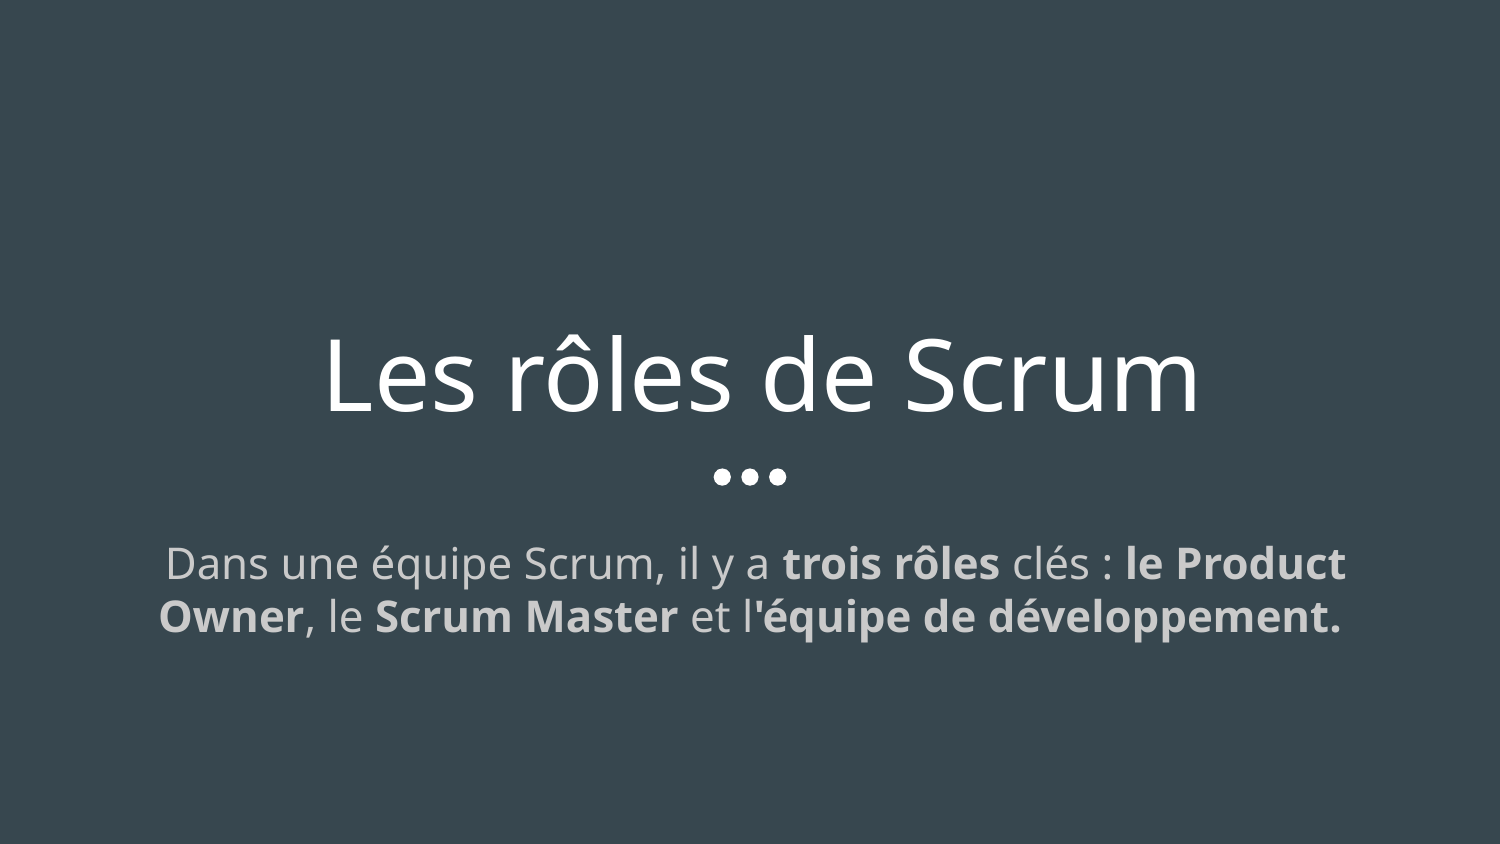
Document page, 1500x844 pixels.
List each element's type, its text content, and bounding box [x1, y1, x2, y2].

title Les rôles de Scrum [110, 162, 1390, 447]
subtitle Dans une équipe Scrum, il y a trois rôles clés : le Product Owner, le Scrum Master et l'équipe de développement. [110, 520, 1390, 651]
